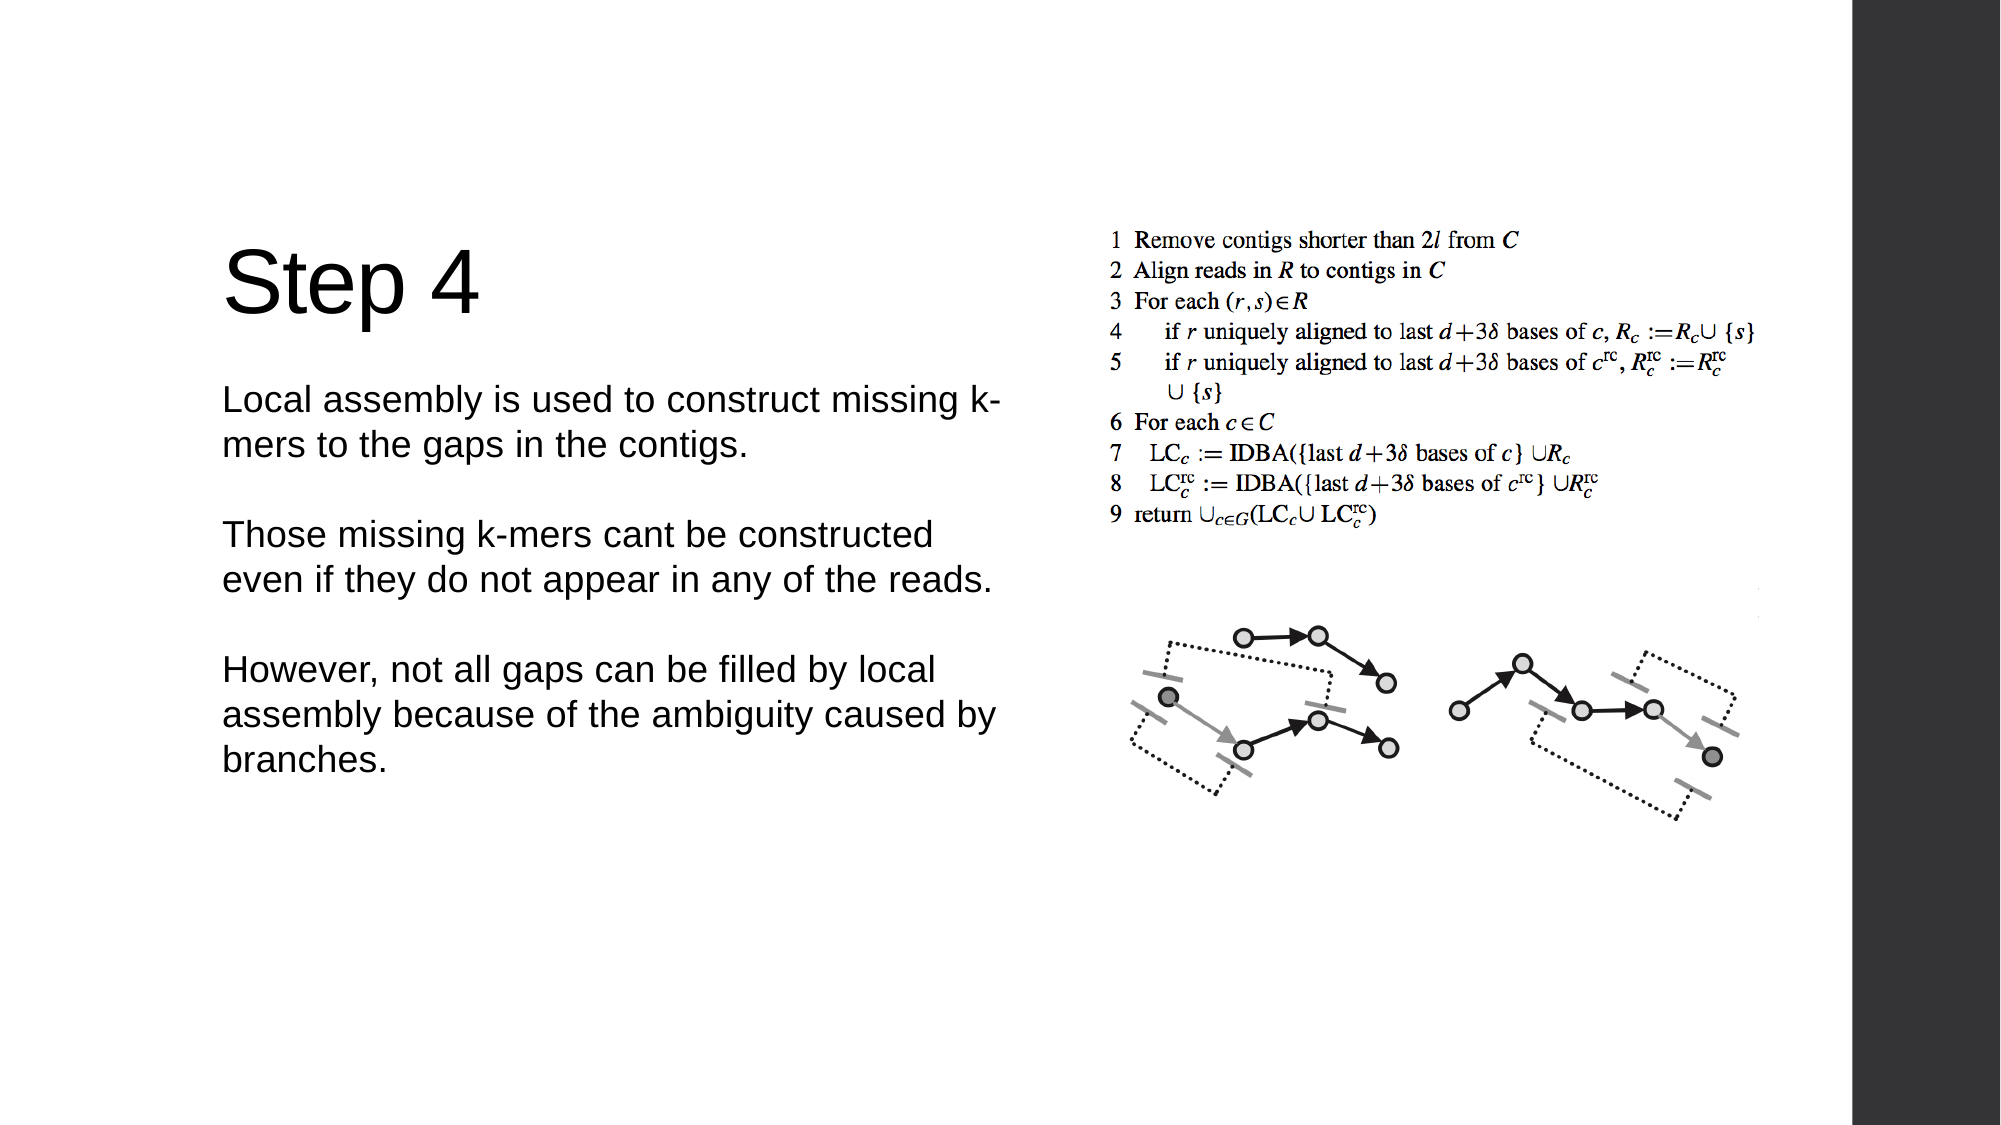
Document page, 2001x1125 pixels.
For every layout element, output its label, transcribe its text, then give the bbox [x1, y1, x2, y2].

title Step 4 [206, 77, 1020, 341]
list Local assembly is used to construct missing k-mers to the gaps in the contigs. Those missing k-mers cant be constructed even if they do not appear in any of the reads. However, not all gaps can be filled by local assembly because of the ambiguity caused by branches. [206, 367, 1020, 1031]
picture [1106, 588, 1759, 854]
picture [1106, 224, 1759, 537]
